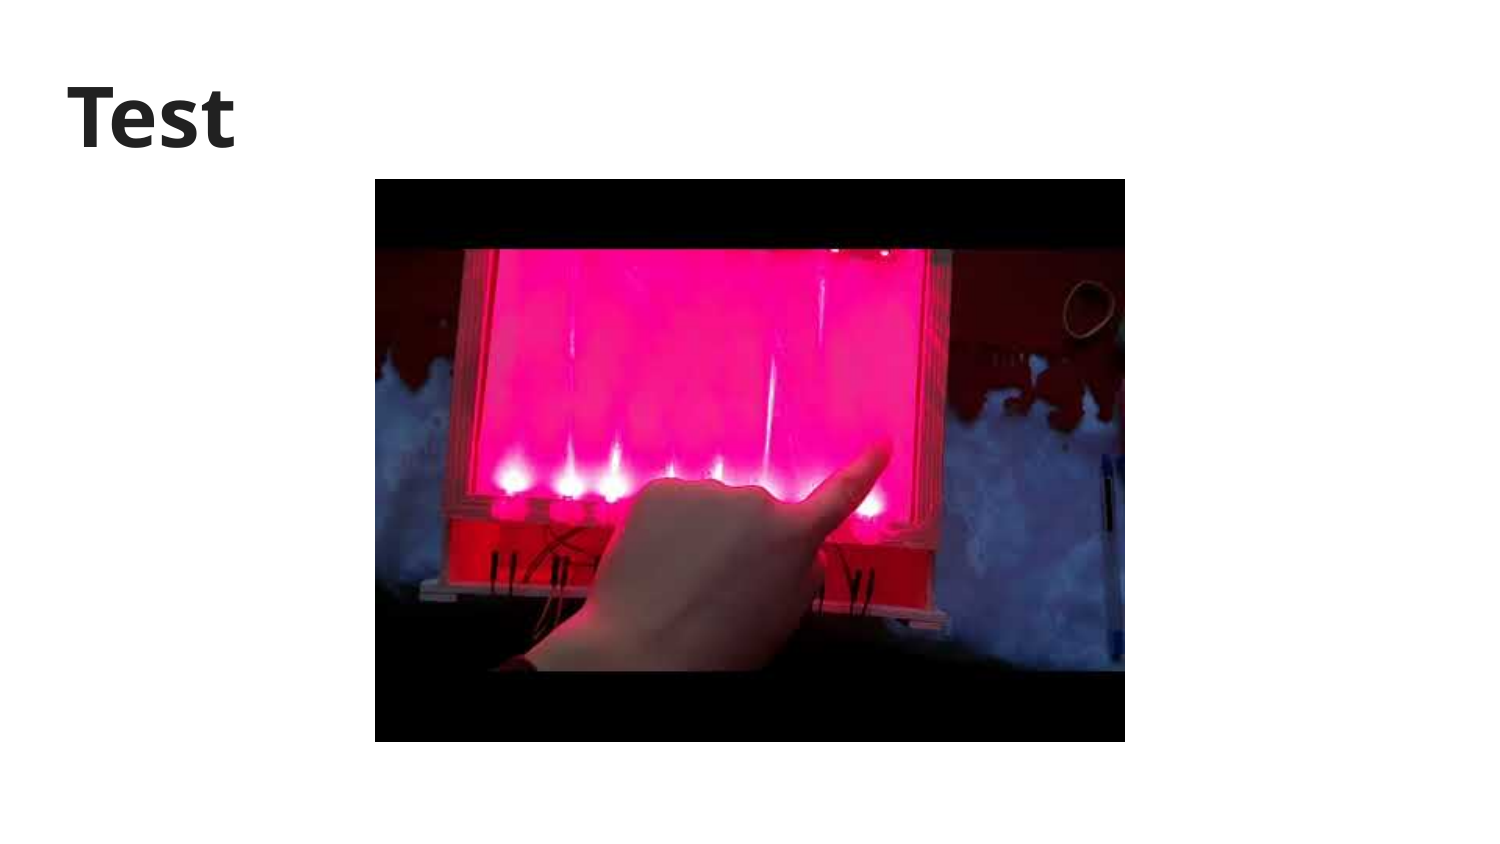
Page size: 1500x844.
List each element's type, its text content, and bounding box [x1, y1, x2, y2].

picture [374, 179, 1126, 743]
title Test [51, 48, 1449, 180]
